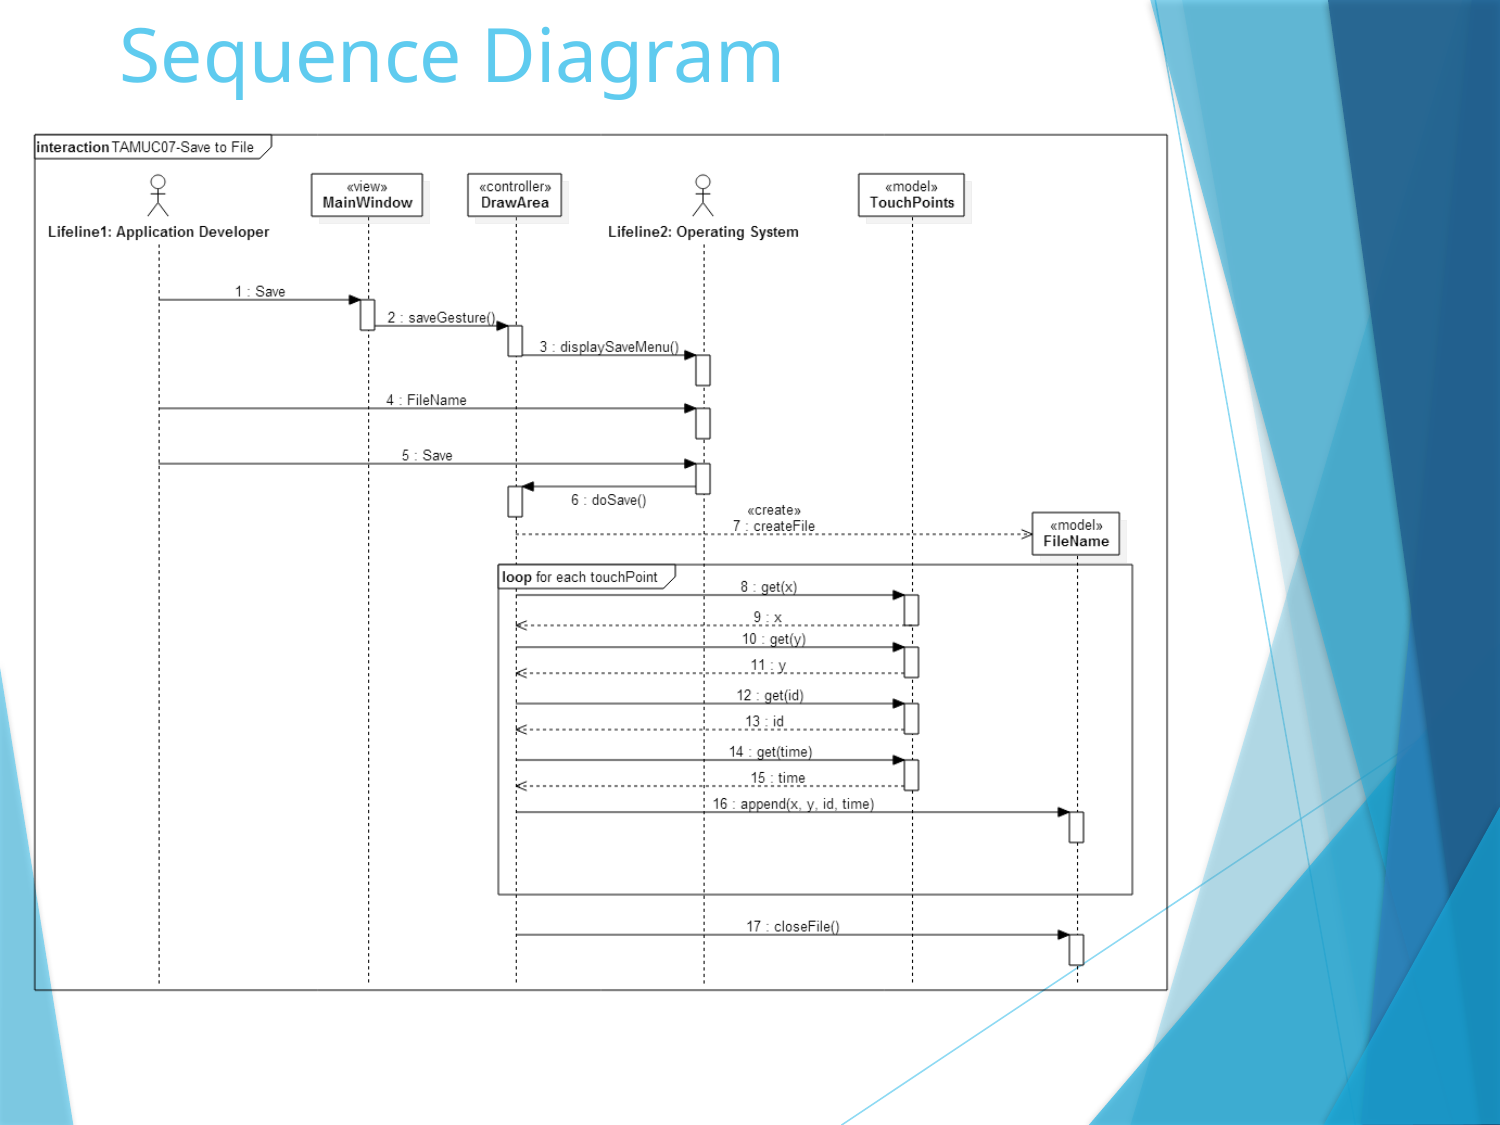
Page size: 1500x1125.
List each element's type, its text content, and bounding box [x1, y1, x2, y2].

title Sequence Diagram [104, 0, 1146, 123]
picture [24, 124, 1178, 1002]
